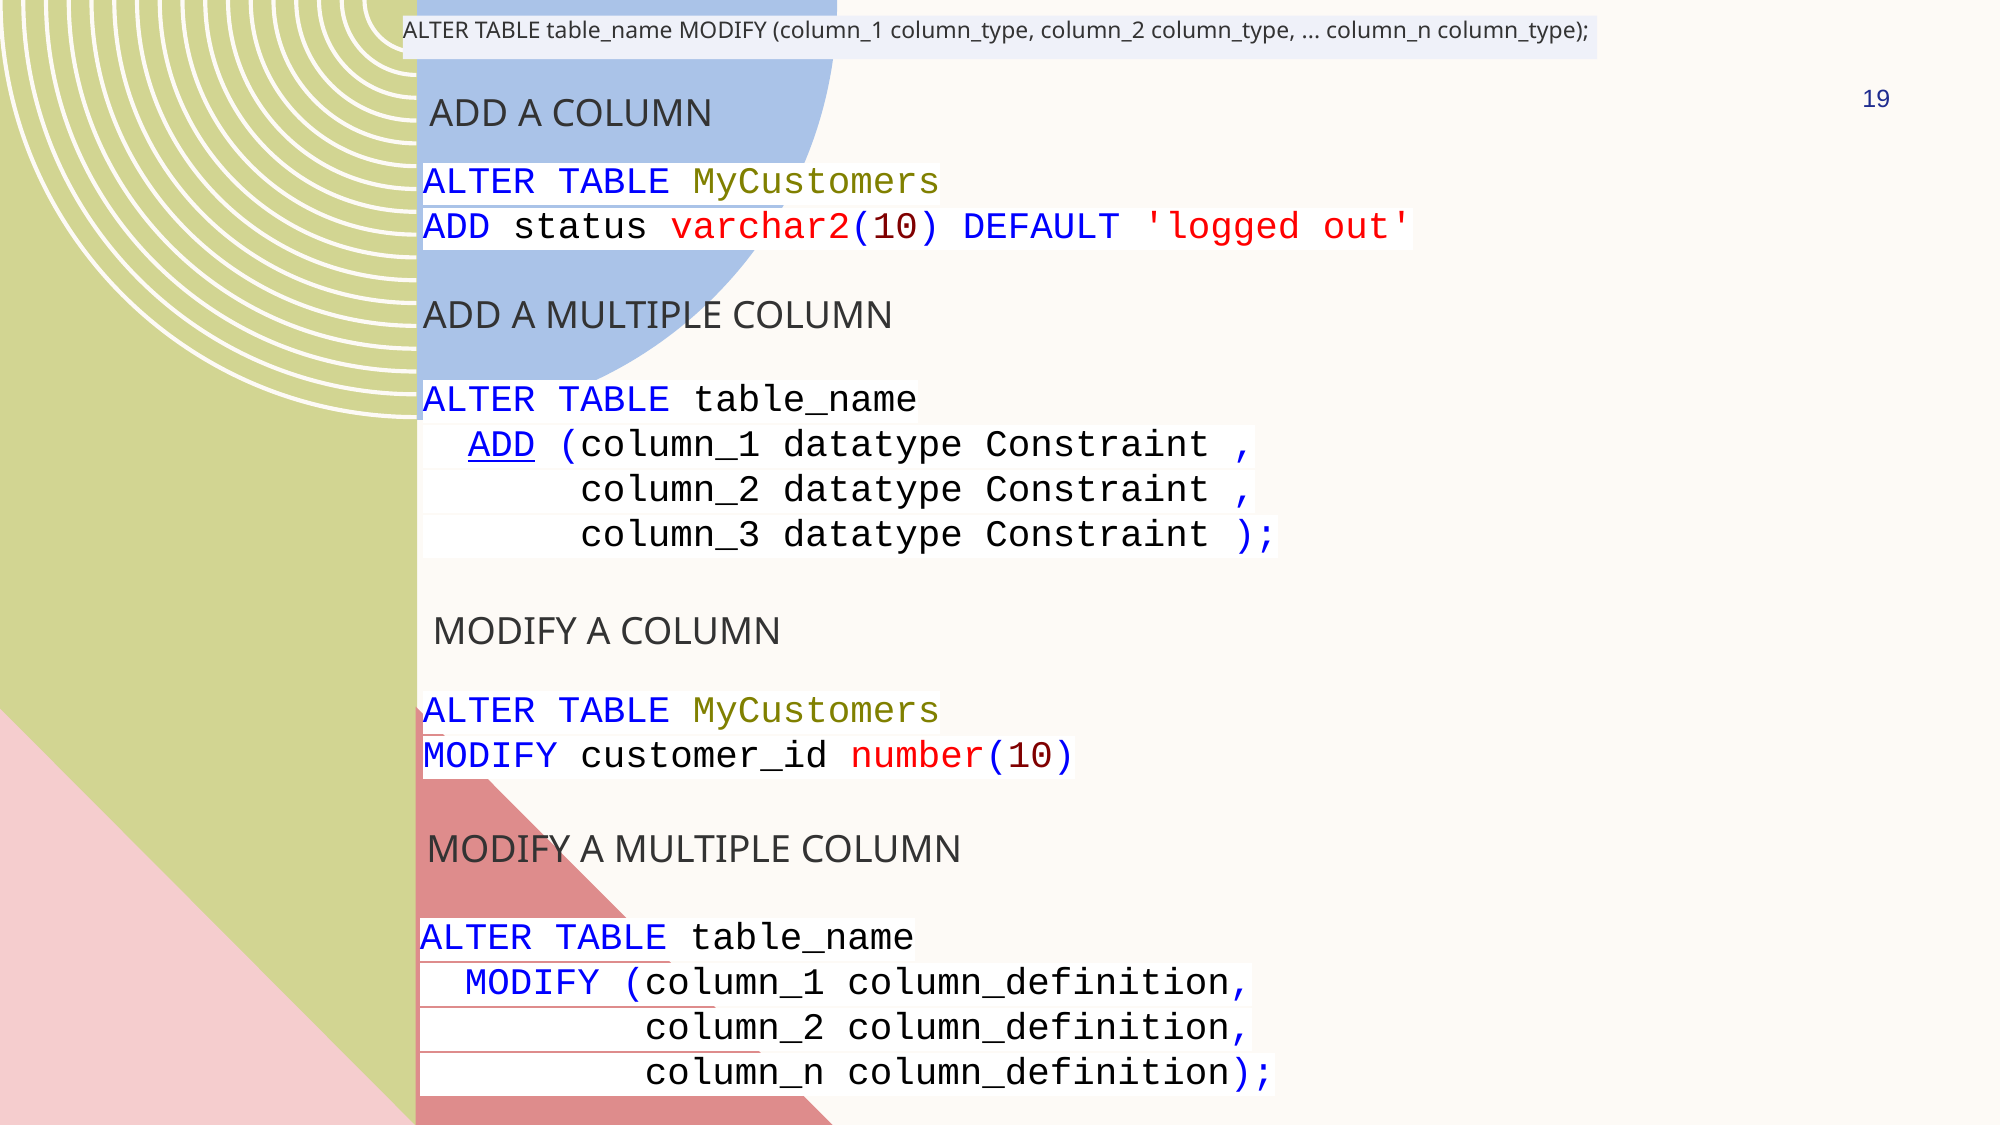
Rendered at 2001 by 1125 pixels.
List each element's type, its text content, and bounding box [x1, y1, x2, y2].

text_box ALTER TABLE table_name MODIFY (column_1 column_type, column_2 column_type, ... column_n column_type); [402, 15, 1598, 60]
slide_number 19 [1795, 75, 1958, 120]
text_box ADD A COLUMN [414, 81, 1416, 141]
text_box ADD A MULTIPLE COLUMN [408, 283, 1409, 344]
text_box MODIFY A MULTIPLE COLUMN [401, 817, 1409, 878]
text_box MODIFY A COLUMN [408, 599, 1409, 660]
text_box ALTER TABLE MyCustomers ADD status varchar2(10) DEFAULT 'logged out' [408, 148, 1511, 254]
text_box ALTER TABLE MyCustomers MODIFY customer_id number(10) [408, 677, 1409, 783]
text_box ALTER TABLE table_name ADD (column_1 datatype Constraint , column_2 datatype Constraint , column_3 datatype Constraint ); [408, 366, 1409, 562]
text_box ALTER TABLE table_name MODIFY (column_1 column_definition, column_2 column_definition, column_n column_definition); [404, 904, 1413, 1100]
